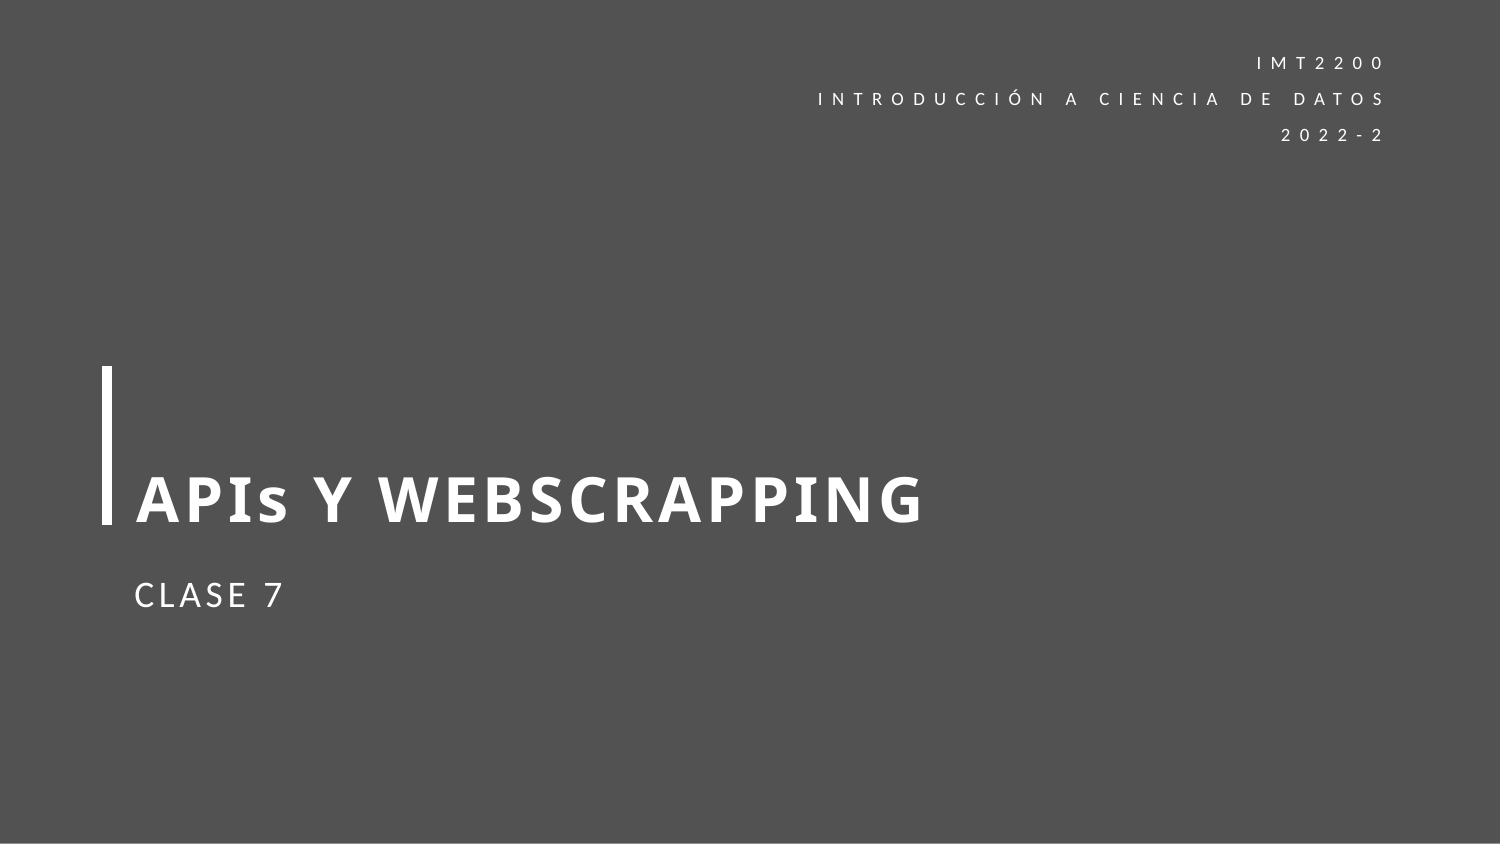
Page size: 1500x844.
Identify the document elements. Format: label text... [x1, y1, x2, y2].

title APIs Y WEBSCRAPPING [121, 384, 1397, 544]
list IMT2200 INTRODUCCIÓN A CIENCIA DE DATOS 2022-2 [723, 45, 1397, 116]
list CLASE 7 [119, 567, 1397, 638]
